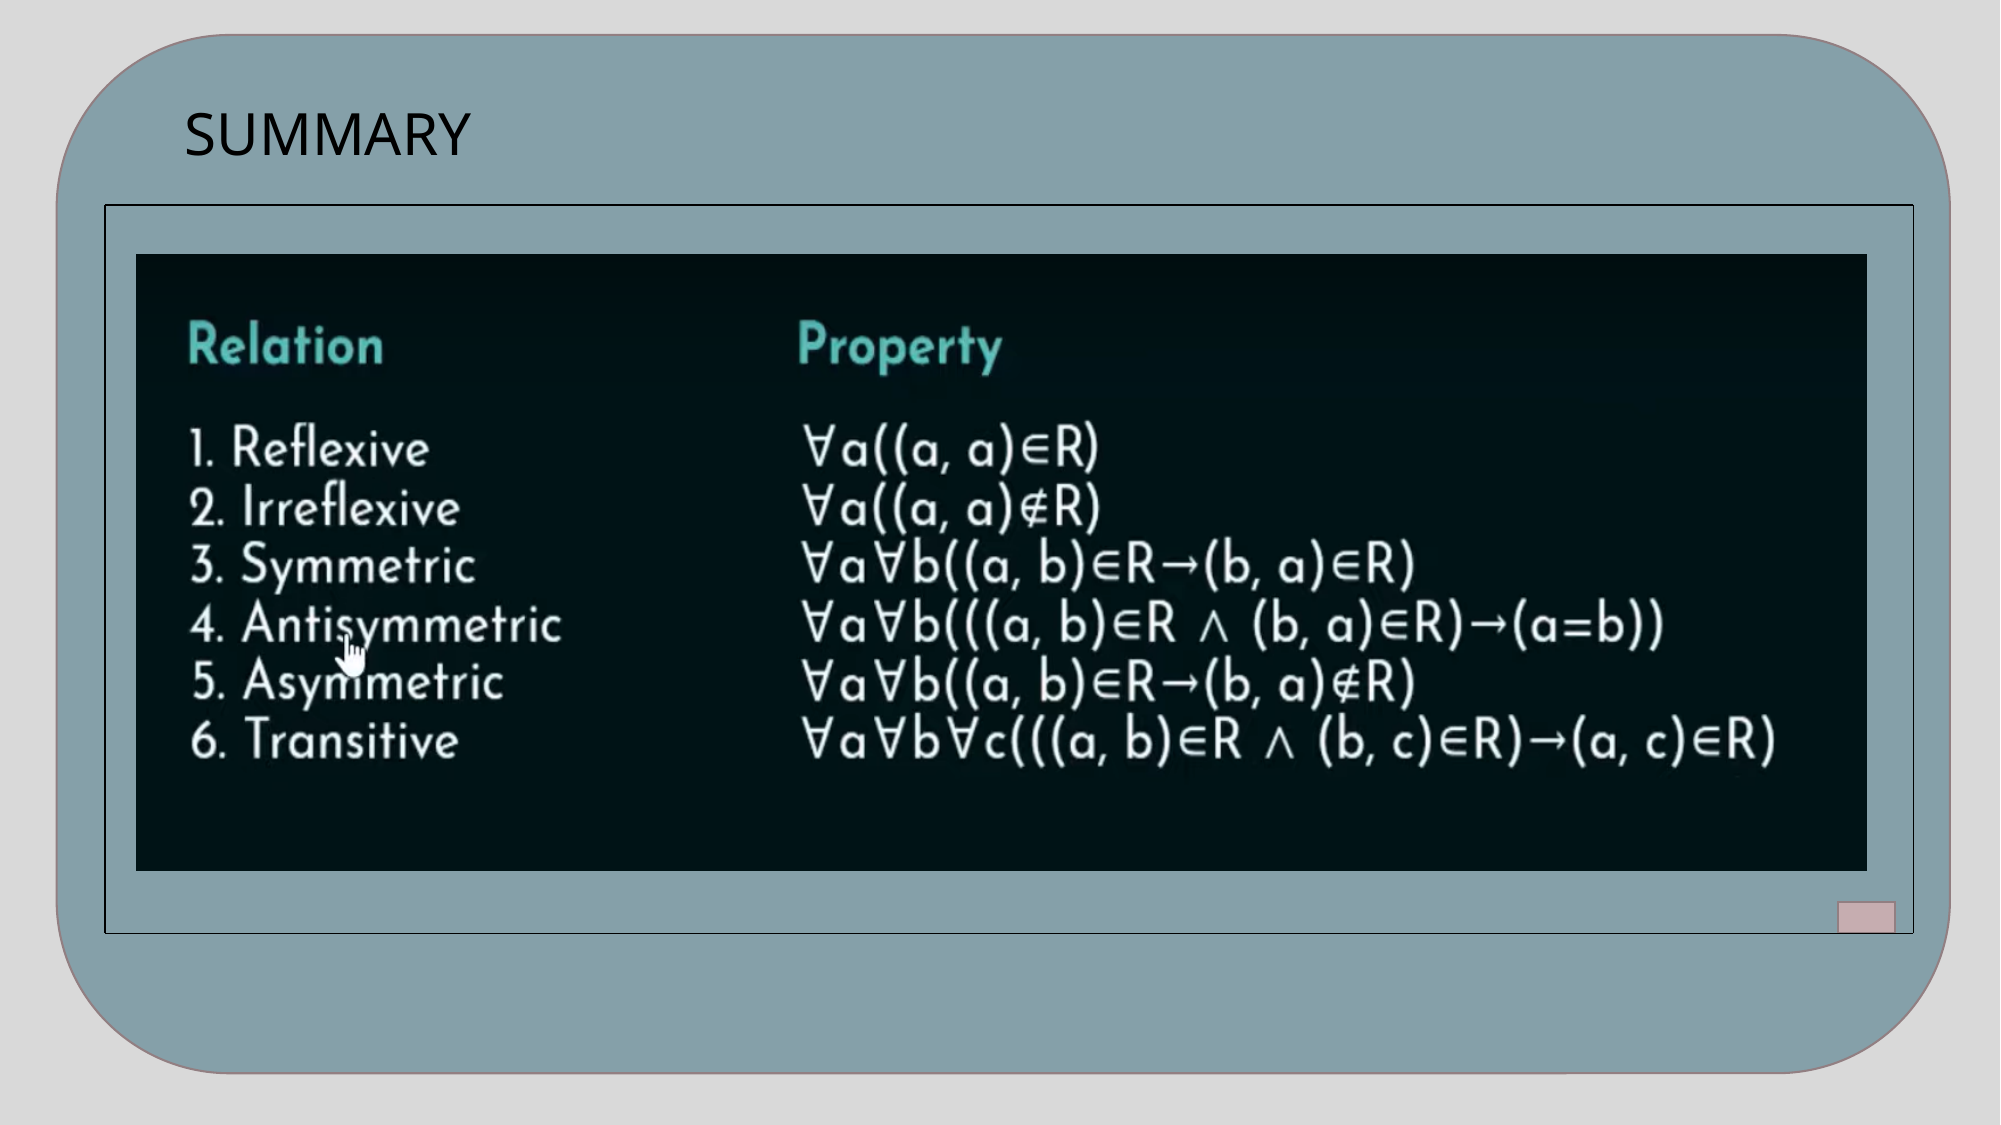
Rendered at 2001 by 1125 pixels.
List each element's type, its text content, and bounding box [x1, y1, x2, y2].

picture [136, 254, 1867, 871]
text_box [55, 33, 1951, 1075]
text_box [1837, 901, 1896, 933]
text_box SUMMARY [170, 89, 595, 175]
